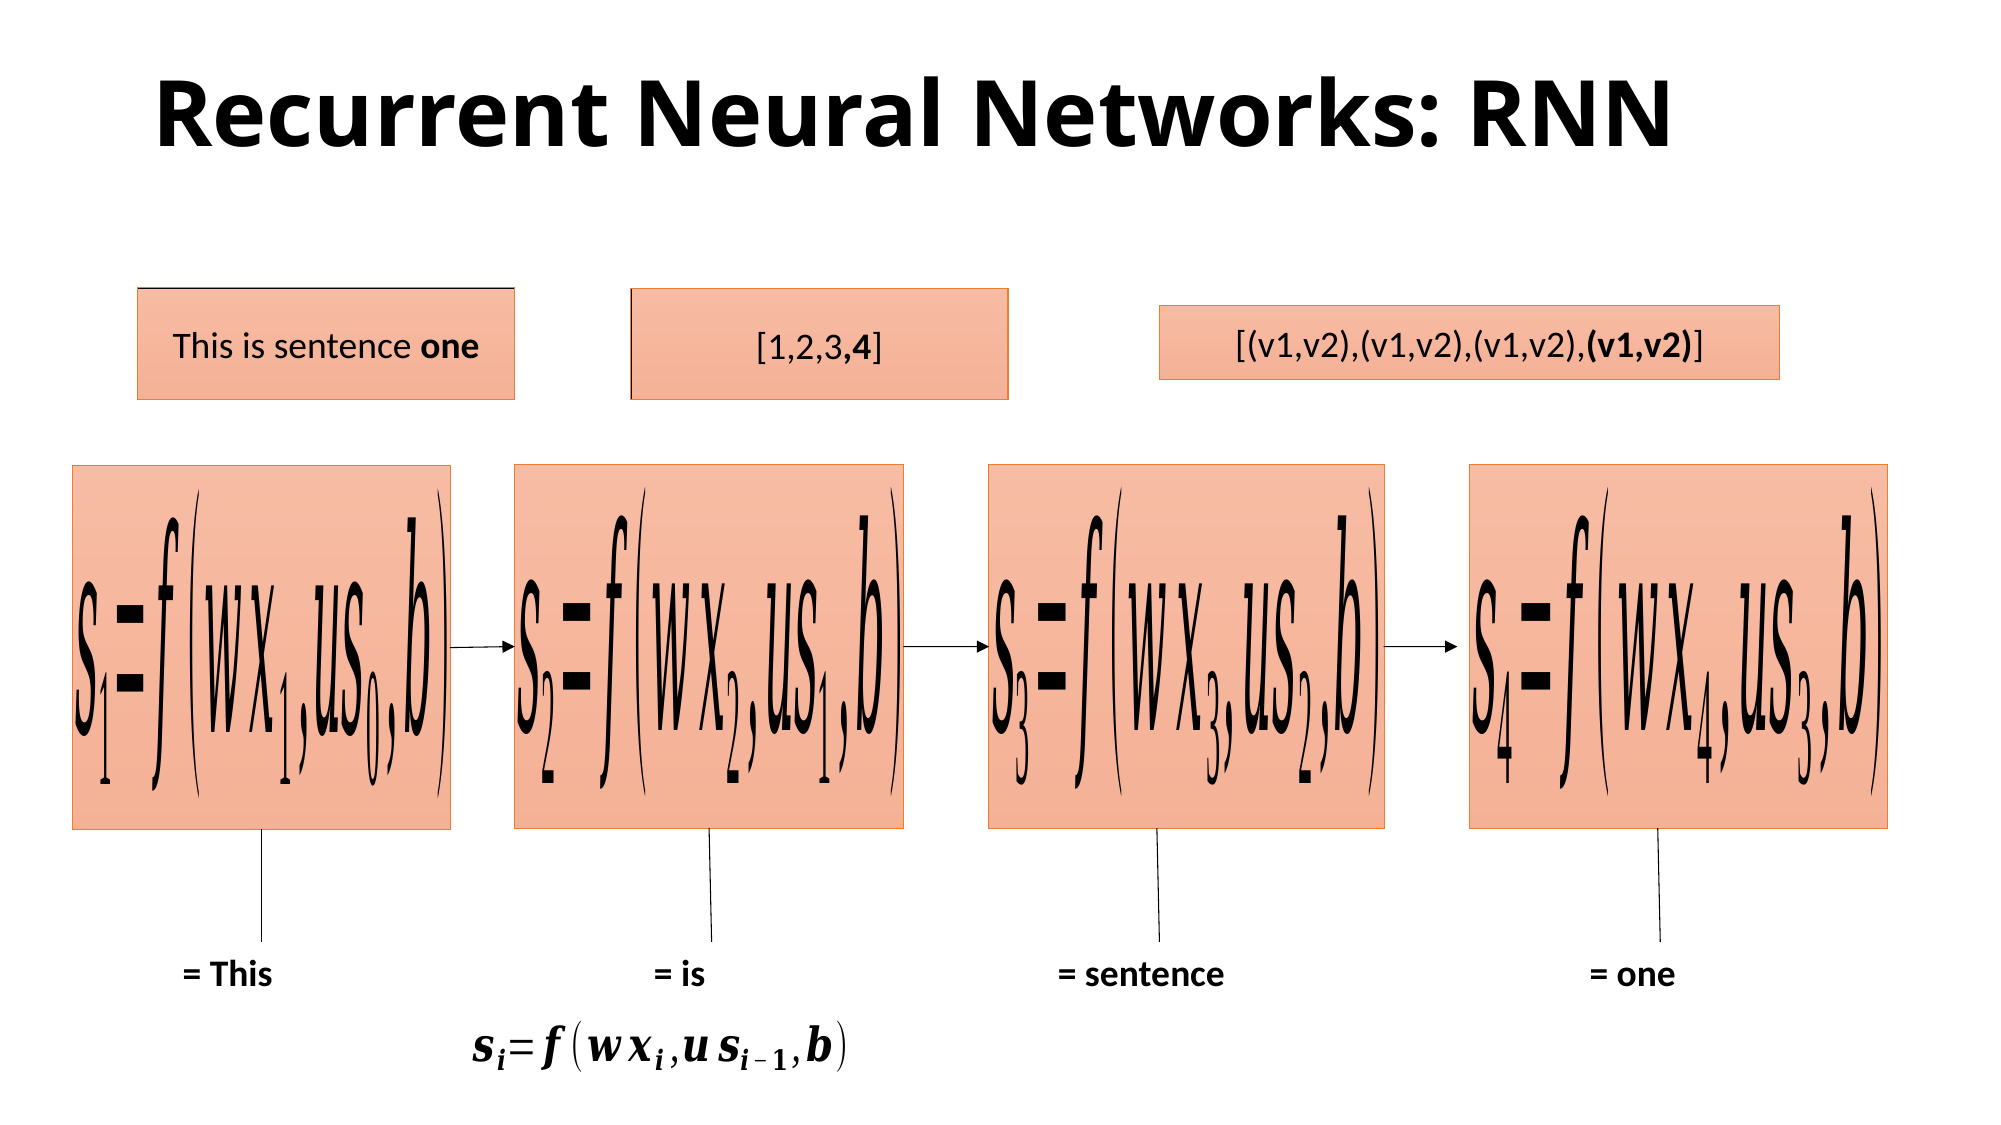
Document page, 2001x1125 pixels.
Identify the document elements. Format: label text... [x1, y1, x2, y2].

text_box [1,2,3,4] [630, 288, 1009, 400]
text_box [1657, 827, 1661, 942]
text_box [(v1,v2),(v1,v2),(v1,v2),(v1,v2)] [1159, 305, 1780, 380]
text_box This is sentence one [137, 287, 515, 400]
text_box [1156, 827, 1160, 942]
text_box Recurrent Neural Networks: RNN [137, 59, 1863, 224]
